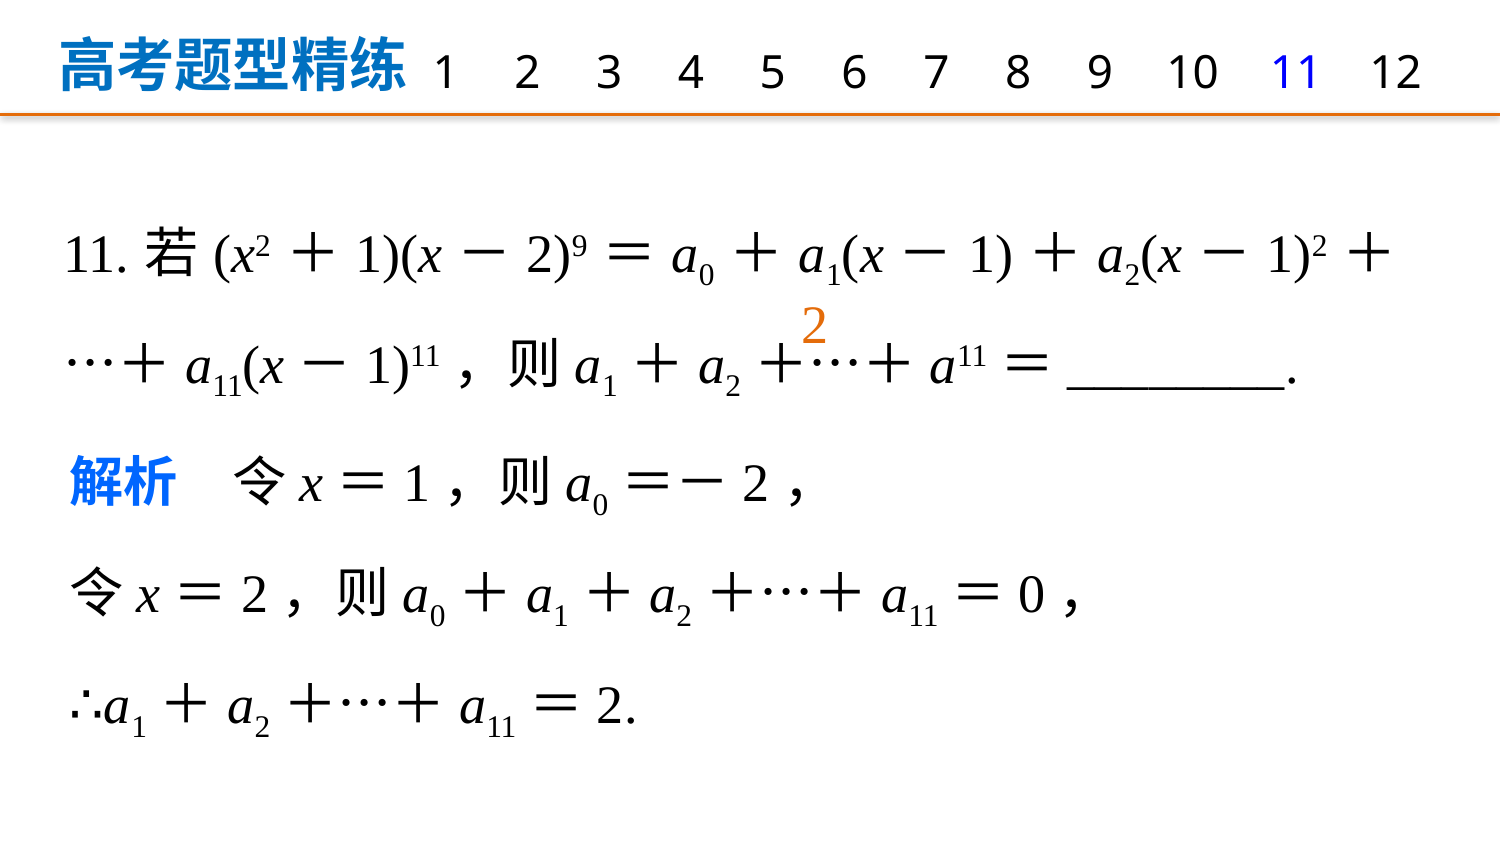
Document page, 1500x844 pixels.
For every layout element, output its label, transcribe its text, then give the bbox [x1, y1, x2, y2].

text_box 11.若(x2＋1)(x－2)9＝a0＋a1(x－1)＋a2(x－1)2＋…＋a11(x－1)11，则a1＋a2＋…＋a11＝________. [48, 173, 1412, 411]
text_box 12 [1353, 38, 1438, 109]
text_box 7 [901, 38, 972, 109]
text_box 2 [787, 281, 845, 362]
text_box 9 [1065, 38, 1135, 109]
text_box 3 [574, 38, 644, 109]
text_box 11 [1250, 41, 1342, 106]
text_box 2 [492, 38, 563, 109]
text_box 6 [819, 38, 890, 109]
text_box 1 [410, 38, 481, 109]
text_box 10 [1147, 41, 1239, 106]
text_box 8 [983, 38, 1053, 109]
text_box 高考题型精练 [43, 20, 423, 105]
text_box 解析 令x＝1，则a0＝－2， 令x＝2，则a0＋a1＋a2＋…＋a11＝0， ∴a1＋a2＋…＋a11＝2. [54, 403, 1365, 751]
text_box 5 [738, 38, 808, 109]
text_box 4 [656, 38, 726, 109]
